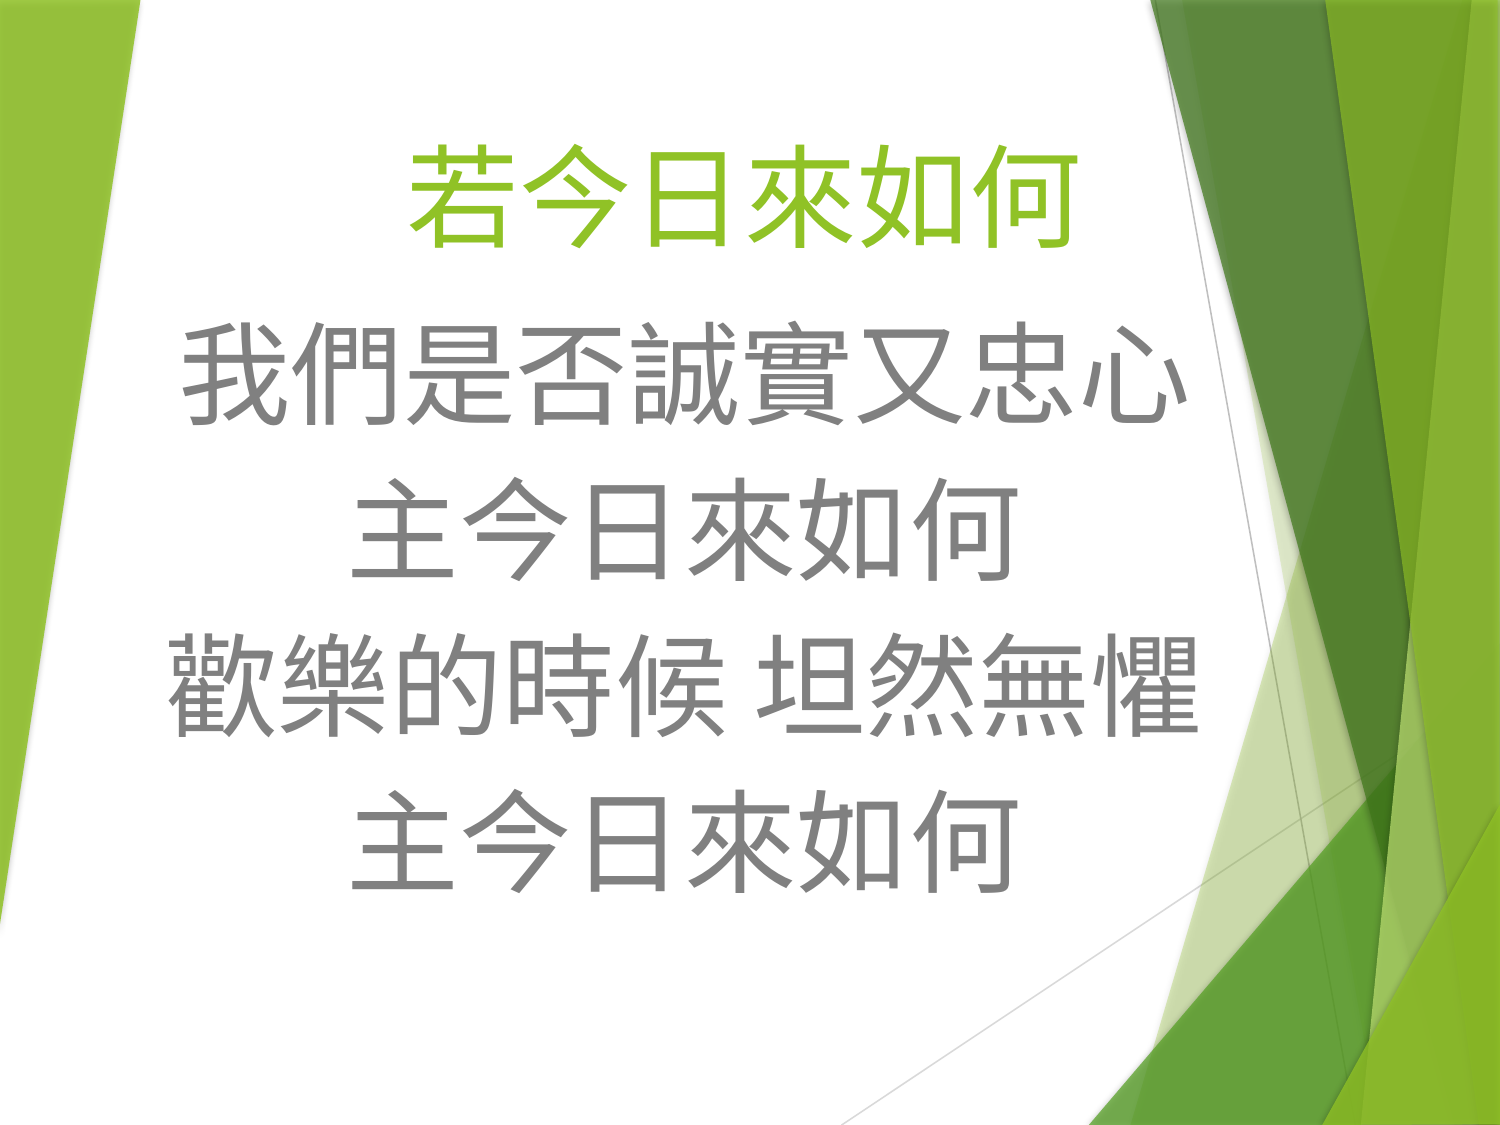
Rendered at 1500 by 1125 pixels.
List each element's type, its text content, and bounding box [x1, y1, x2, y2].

title 若今日來如何 [141, 0, 1097, 271]
subtitle 我們是否誠實又忠心 主今日來如何 歡樂的時候 坦然無懼 主今日來如何 [54, 296, 1315, 1125]
